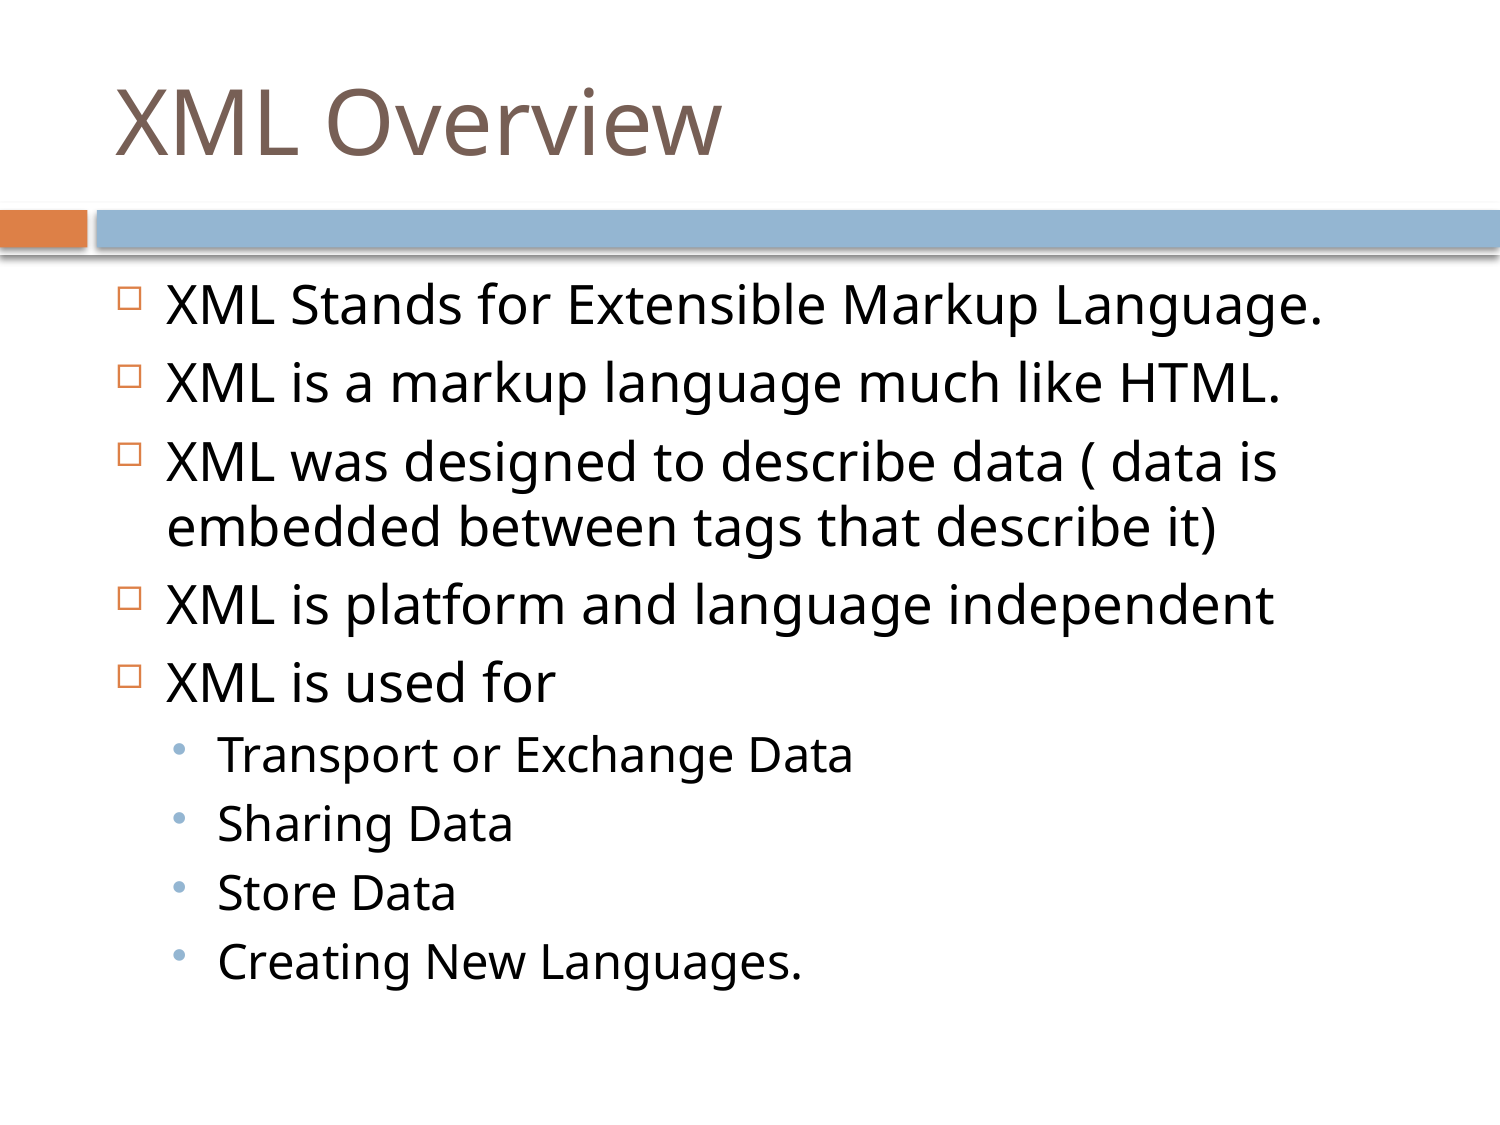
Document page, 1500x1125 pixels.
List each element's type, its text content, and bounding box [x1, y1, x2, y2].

title XML Overview [100, 37, 1438, 200]
list XML Stands for Extensible Markup Language. XML is a markup language much like HTML. XML was designed to describe data ( data is embedded between tags that describe it) XML is platform and language independent XML is used for Transport or Exchange Data Sharing Data Store Data Creating New Languages. [100, 262, 1438, 1000]
